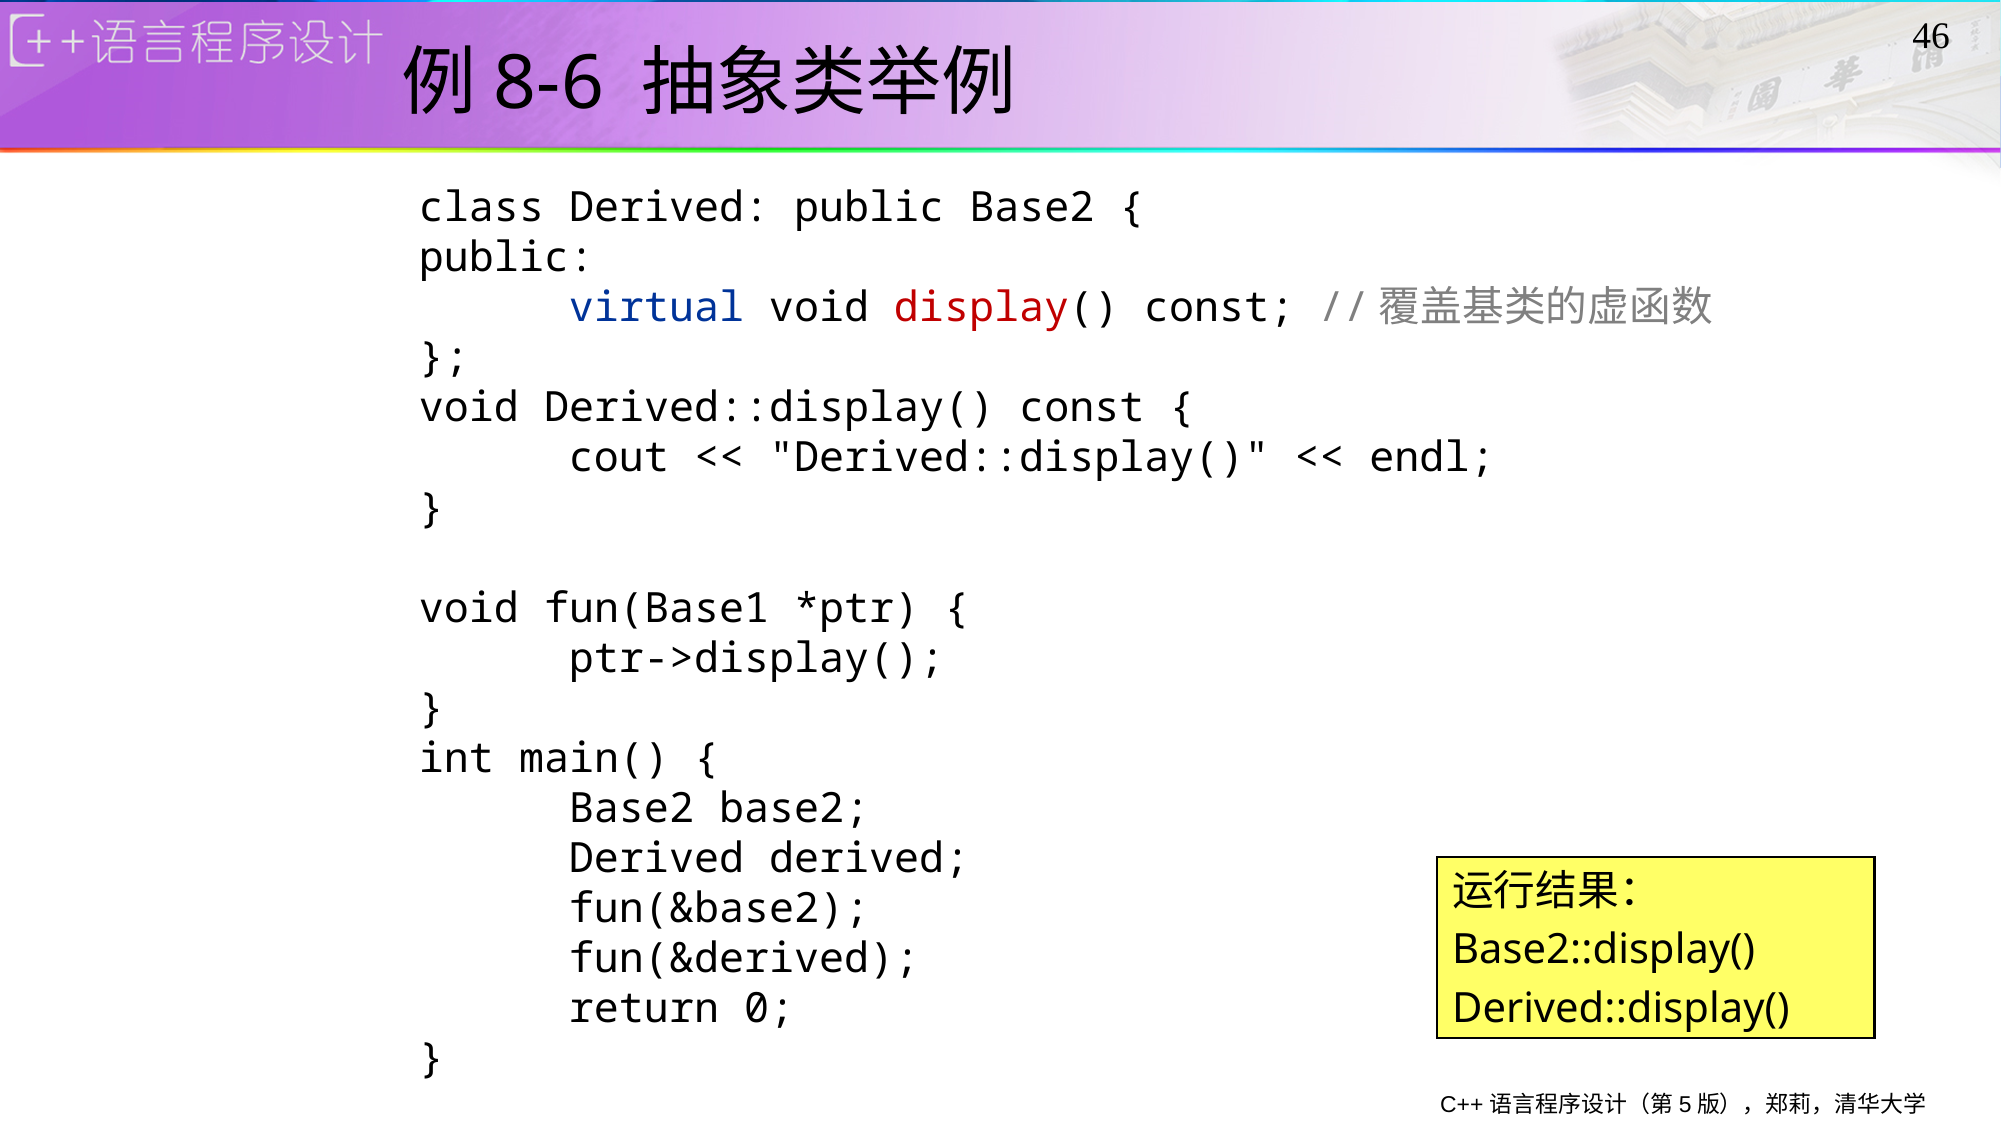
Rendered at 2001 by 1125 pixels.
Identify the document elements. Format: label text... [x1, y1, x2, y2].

text_box 运行结果： Base2::display() Derived::display() [1437, 856, 1875, 1039]
text_box [1901, 11, 1981, 149]
list class Derived: public Base2 { public: virtual void display() const; //覆盖基类的虚函数 }; void Derived::display() const { cout << "Derived::display()" << endl; } void fun(Base1 *ptr) { ptr->display(); } int main() { Base2 base2; Derived derived; fun(&base2); fun(&derived); return 0; } [386, 172, 1901, 1094]
title 例8-6 抽象类举例 [386, 7, 1901, 149]
slide_number 46 [1514, 3, 1965, 64]
picture [0, 0, 2001, 1125]
